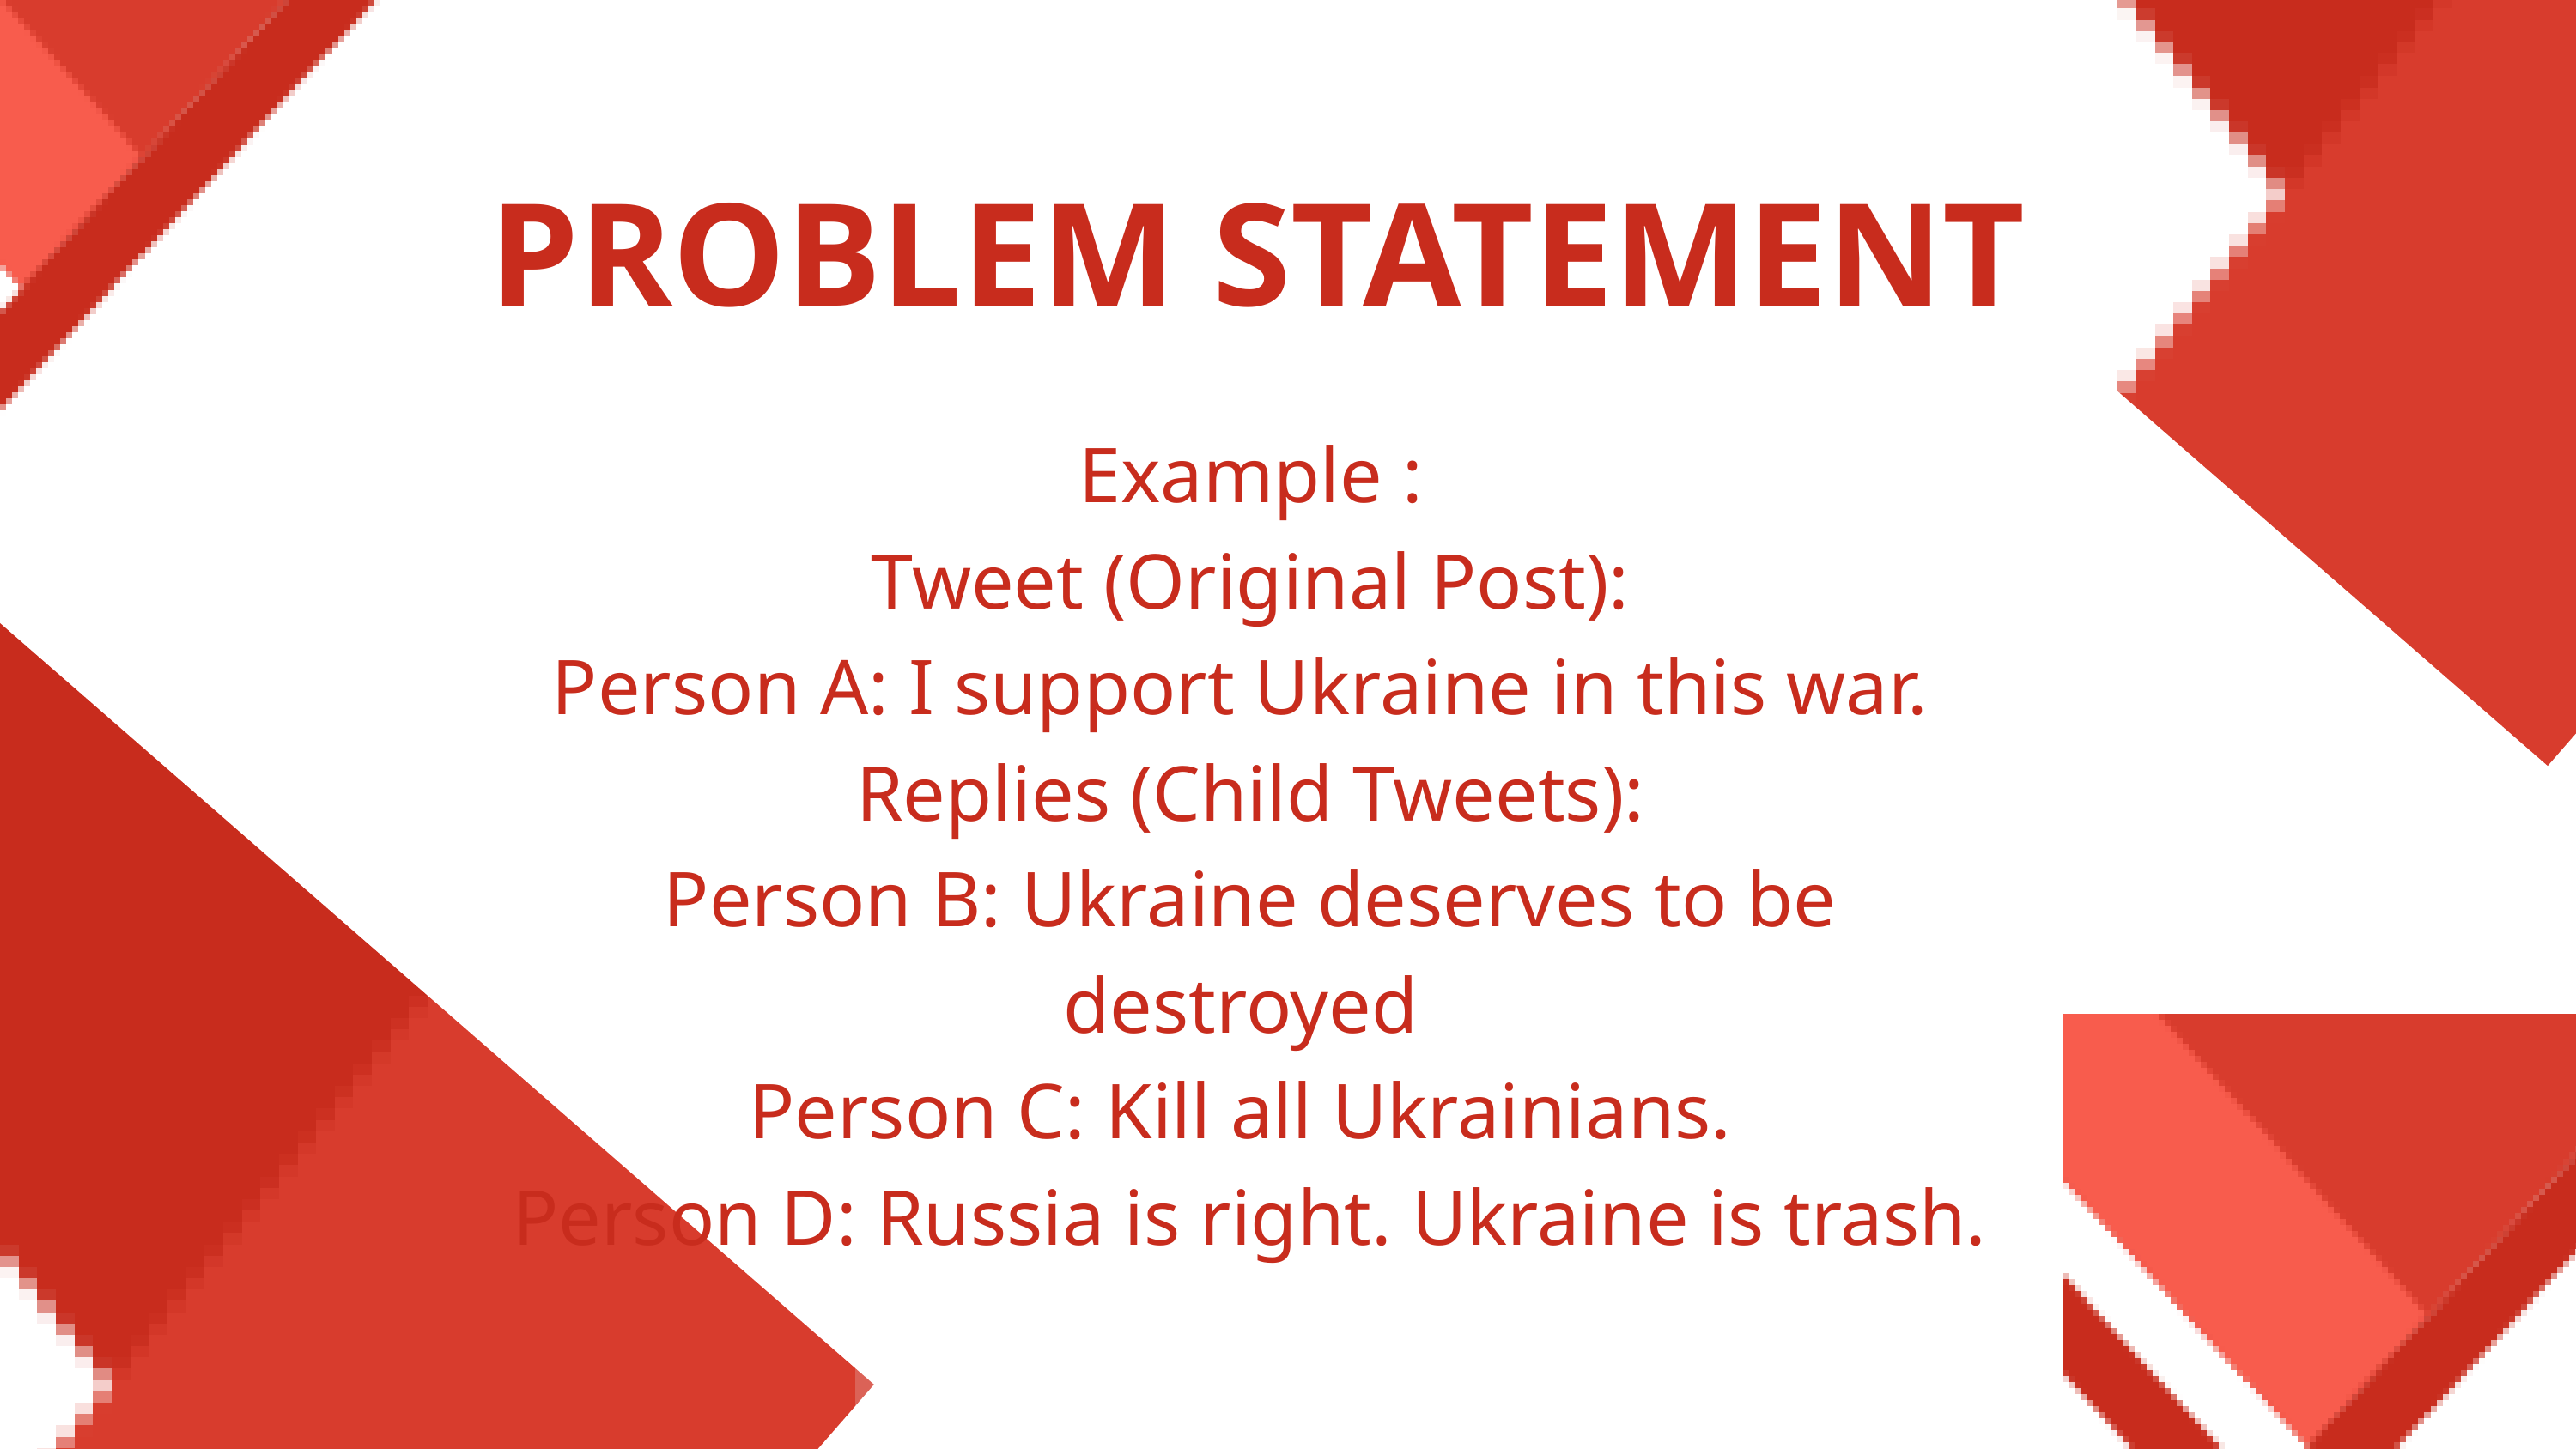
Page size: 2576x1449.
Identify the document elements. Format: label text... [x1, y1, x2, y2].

text_box PROBLEM STATEMENT [274, 230, 2241, 335]
text_box [0, 0, 513, 435]
text_box [2063, 1014, 2576, 1449]
text_box [1668, 0, 2576, 767]
text_box Example : Tweet (Original Post): Person A: I support Ukraine in this war. Replies (Child Tweets): Person B: Ukraine deserves to be destroyed Person C: Kill all Ukrainians. Person D: Russia is right. Ukraine is trash. [513, 411, 1990, 1260]
text_box [0, 622, 874, 1449]
